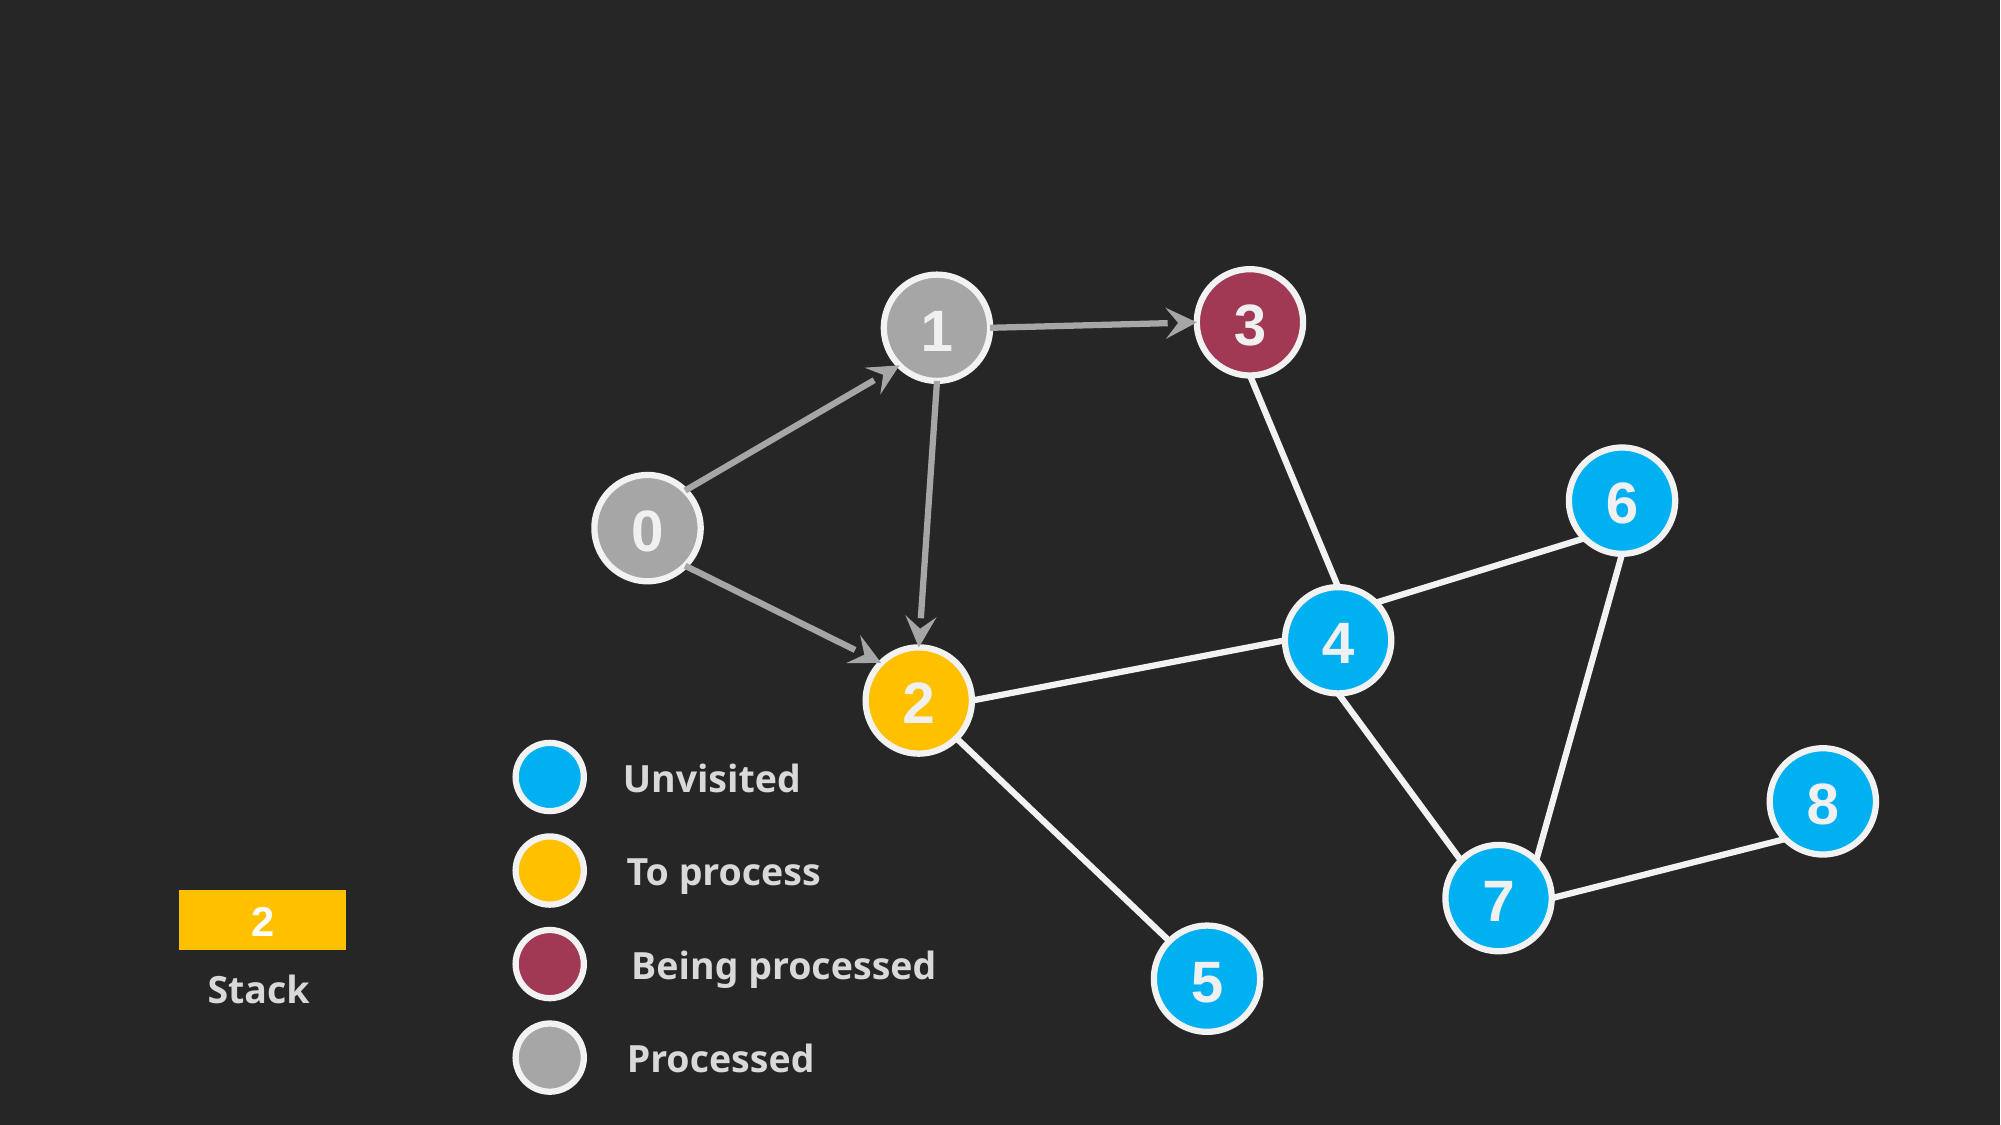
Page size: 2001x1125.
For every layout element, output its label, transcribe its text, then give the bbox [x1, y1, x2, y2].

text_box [918, 380, 937, 648]
text_box Being processed [616, 934, 952, 994]
text_box 6 [1567, 446, 1677, 555]
text_box 3 [1195, 268, 1305, 377]
text_box To process [611, 840, 836, 901]
text_box 7 [1444, 843, 1553, 953]
text_box Stack [169, 958, 349, 1019]
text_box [685, 365, 900, 491]
text_box 4 [1284, 586, 1393, 695]
text_box [514, 741, 585, 813]
text_box 2 [176, 886, 349, 953]
text_box Unvisited [608, 747, 817, 807]
text_box 1 [882, 273, 992, 382]
text_box 2 [864, 646, 973, 755]
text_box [1551, 838, 1786, 899]
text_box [971, 640, 1286, 701]
text_box [514, 1022, 585, 1093]
text_box 5 [1152, 924, 1262, 1033]
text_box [1249, 375, 1339, 588]
text_box [514, 928, 585, 1000]
text_box 8 [1768, 747, 1878, 856]
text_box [990, 322, 1197, 328]
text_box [1536, 553, 1623, 861]
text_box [1375, 538, 1585, 603]
text_box Processed [612, 1027, 830, 1088]
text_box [1338, 693, 1461, 861]
text_box 0 [593, 473, 702, 583]
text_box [685, 565, 882, 663]
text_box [956, 738, 1170, 942]
text_box [514, 835, 585, 906]
